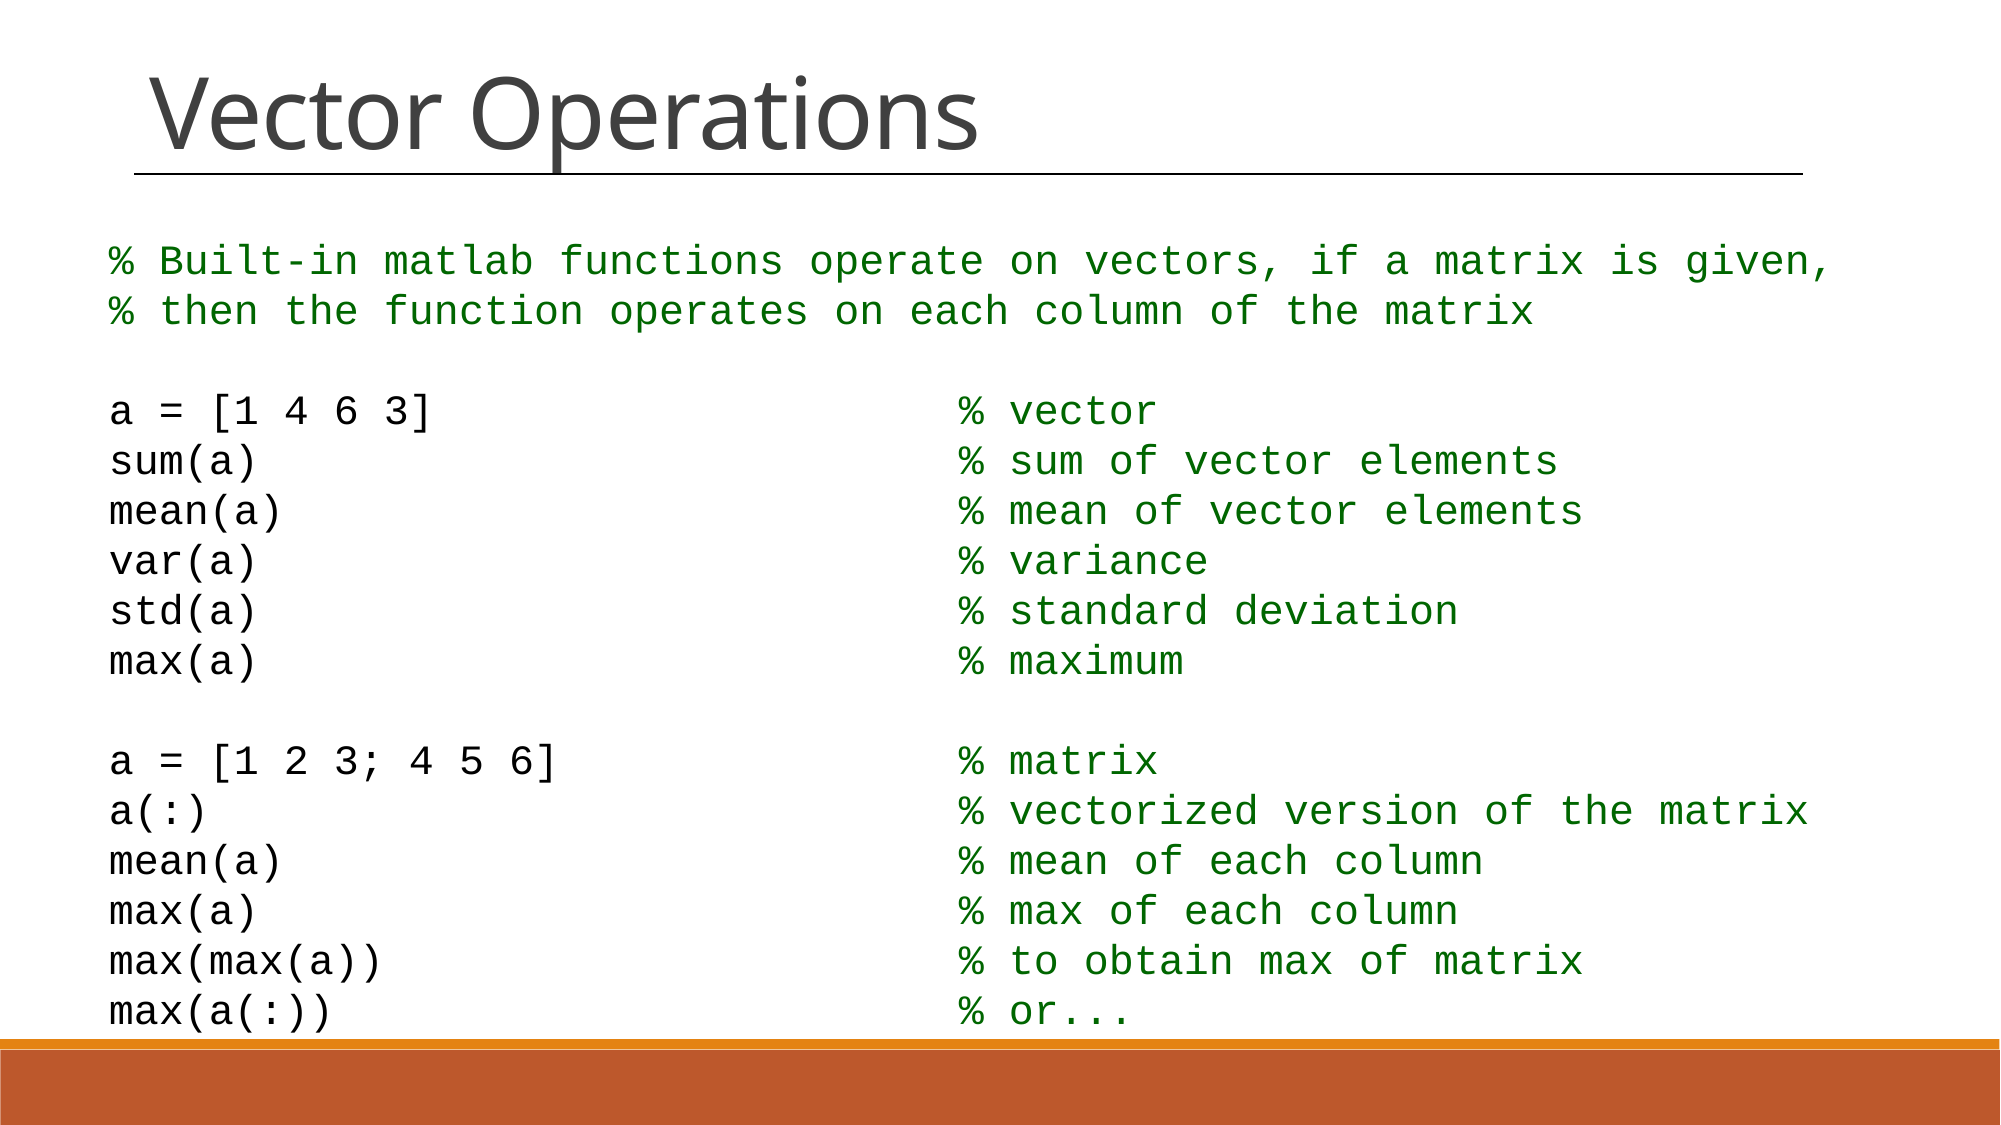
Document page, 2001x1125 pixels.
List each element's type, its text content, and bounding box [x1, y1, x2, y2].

list % Built-in matlab functions operate on vectors, if a matrix is given, % then the function operates on each column of the matrix a = [1 4 6 3] % vector sum(a) % sum of vector elements mean(a) % mean of vector elements var(a) % variance std(a) % standard deviation max(a) % maximum a = [1 2 3; 4 5 6] % matrix a(:) % vectorized version of the matrix mean(a) % mean of each column max(a) % max of each column max(max(a)) % to obtain max of matrix max(a(:)) % or... [93, 225, 2000, 1041]
title Vector Operations [134, 43, 1740, 173]
